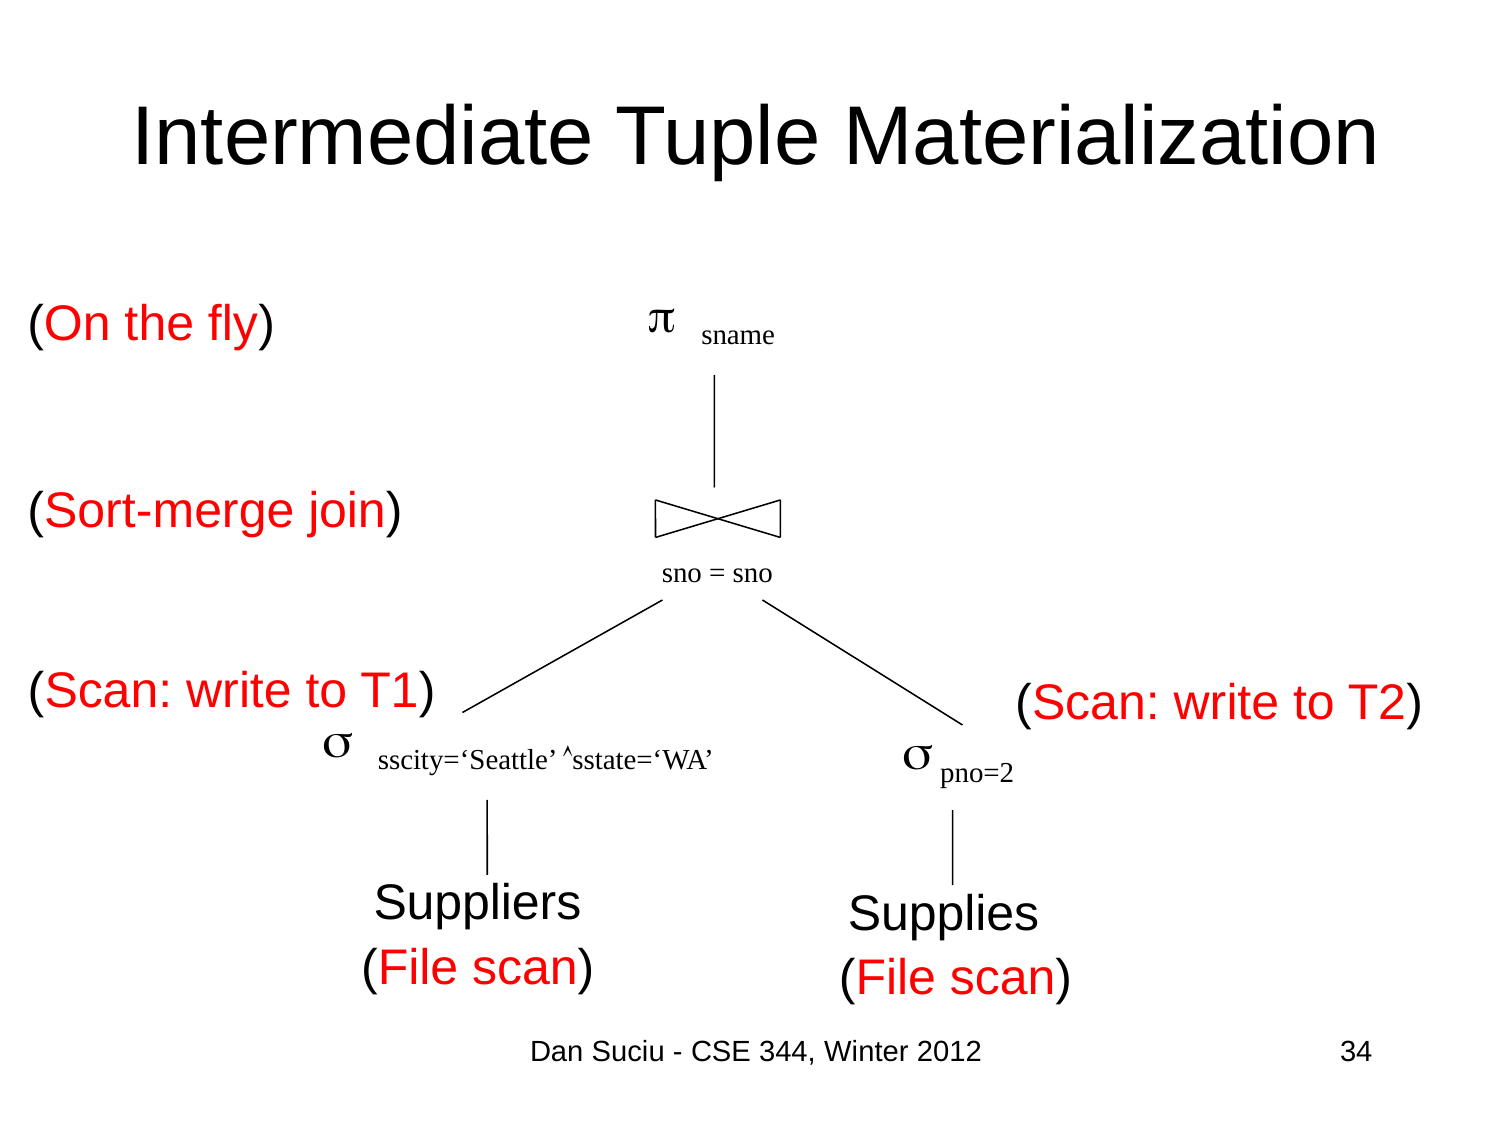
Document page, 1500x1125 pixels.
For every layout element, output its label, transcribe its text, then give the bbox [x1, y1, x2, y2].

text_box (Scan: write to T2) [1000, 662, 1438, 738]
text_box (Sort-merge join) [12, 470, 418, 546]
text_box  pno=2 [888, 712, 1030, 796]
text_box sname [634, 274, 791, 358]
text_box (Scan: write to T1) [12, 649, 451, 725]
text_box (File scan) [824, 937, 1088, 1013]
text_box (File scan) [346, 927, 610, 1002]
footer Dan Suciu - CSE 344, Winter 2012 [474, 1024, 1038, 1101]
text_box (On the fly) [12, 282, 291, 358]
text_box sscity=‘Seattle’ sstate=‘WA’ [307, 699, 730, 783]
text_box Suppliers [358, 862, 597, 927]
slide_number 34 [1074, 1024, 1388, 1101]
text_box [655, 499, 781, 538]
text_box sno = sno [647, 512, 825, 596]
title Intermediate Tuple Materialization [49, 37, 1463, 226]
text_box Supplies [833, 872, 1055, 937]
